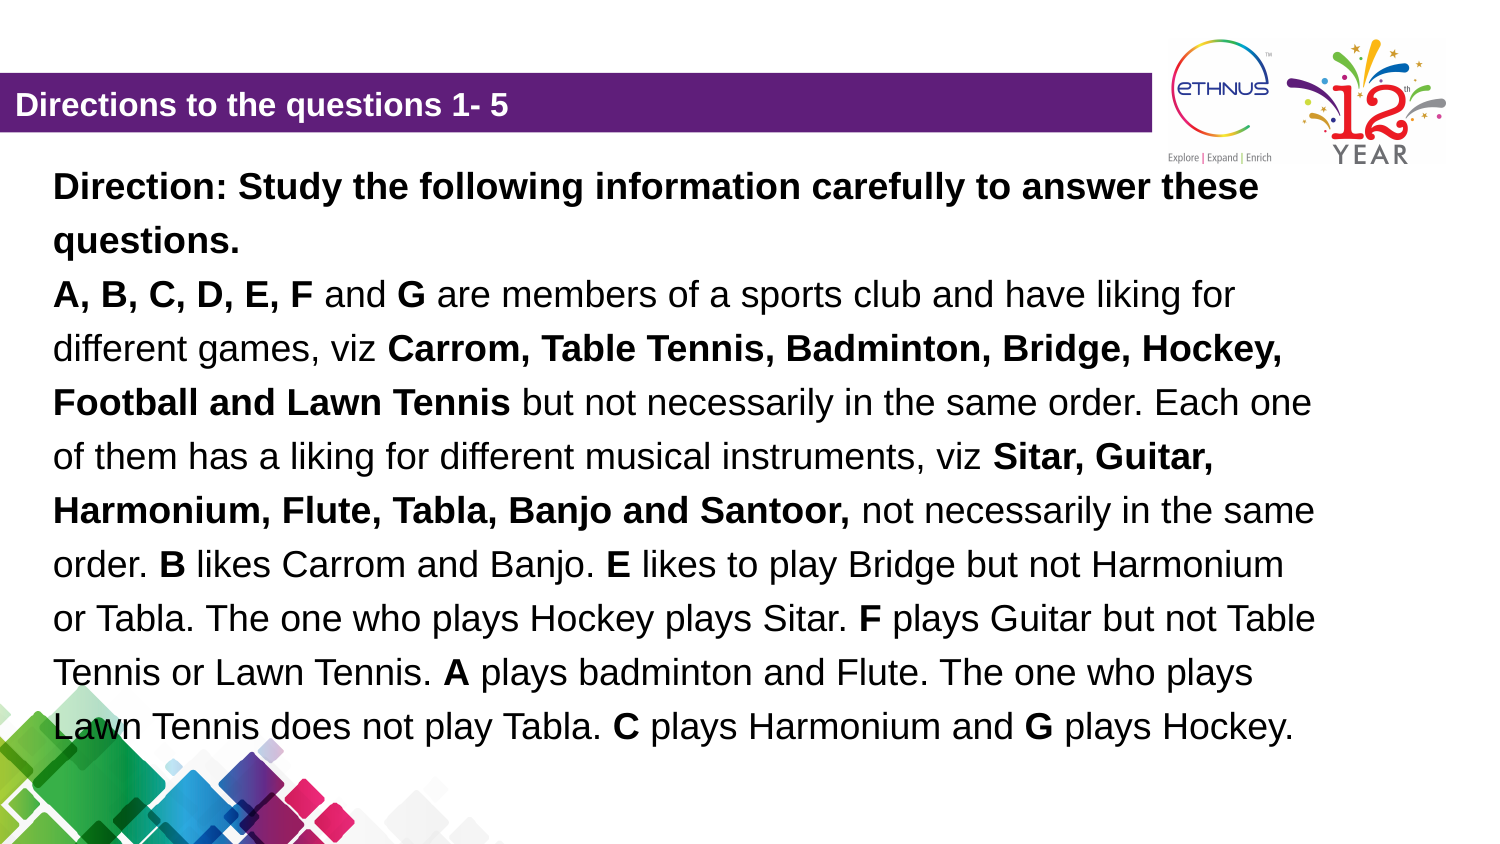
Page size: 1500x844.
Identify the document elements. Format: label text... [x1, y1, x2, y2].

text_box Direction: Study the following information carefully to answer these questions. A, B, C, D, E, F and G are members of a sports club and have liking for different games, viz Carrom, Table Tennis, Badminton, Bridge, Hockey, Football and Lawn Tennis but not necessarily in the same order. Each one of them has a liking for different musical instruments, viz Sitar, Guitar, Harmonium, Flute, Tabla, Banjo and Santoor, not necessarily in the same order. B likes Carrom and Banjo. E likes to play Bridge but not Harmonium or Tabla. The one who plays Hockey plays Sitar. F plays Guitar but not Table Tennis or Lawn Tennis. A plays badminton and Flute. The one who plays Lawn Tennis does not play Tabla. C plays Harmonium and G plays Hockey. [38, 145, 1336, 755]
title Directions to the questions 1- 5 [0, 72, 1153, 133]
picture [1167, 38, 1447, 165]
picture [0, 669, 732, 844]
